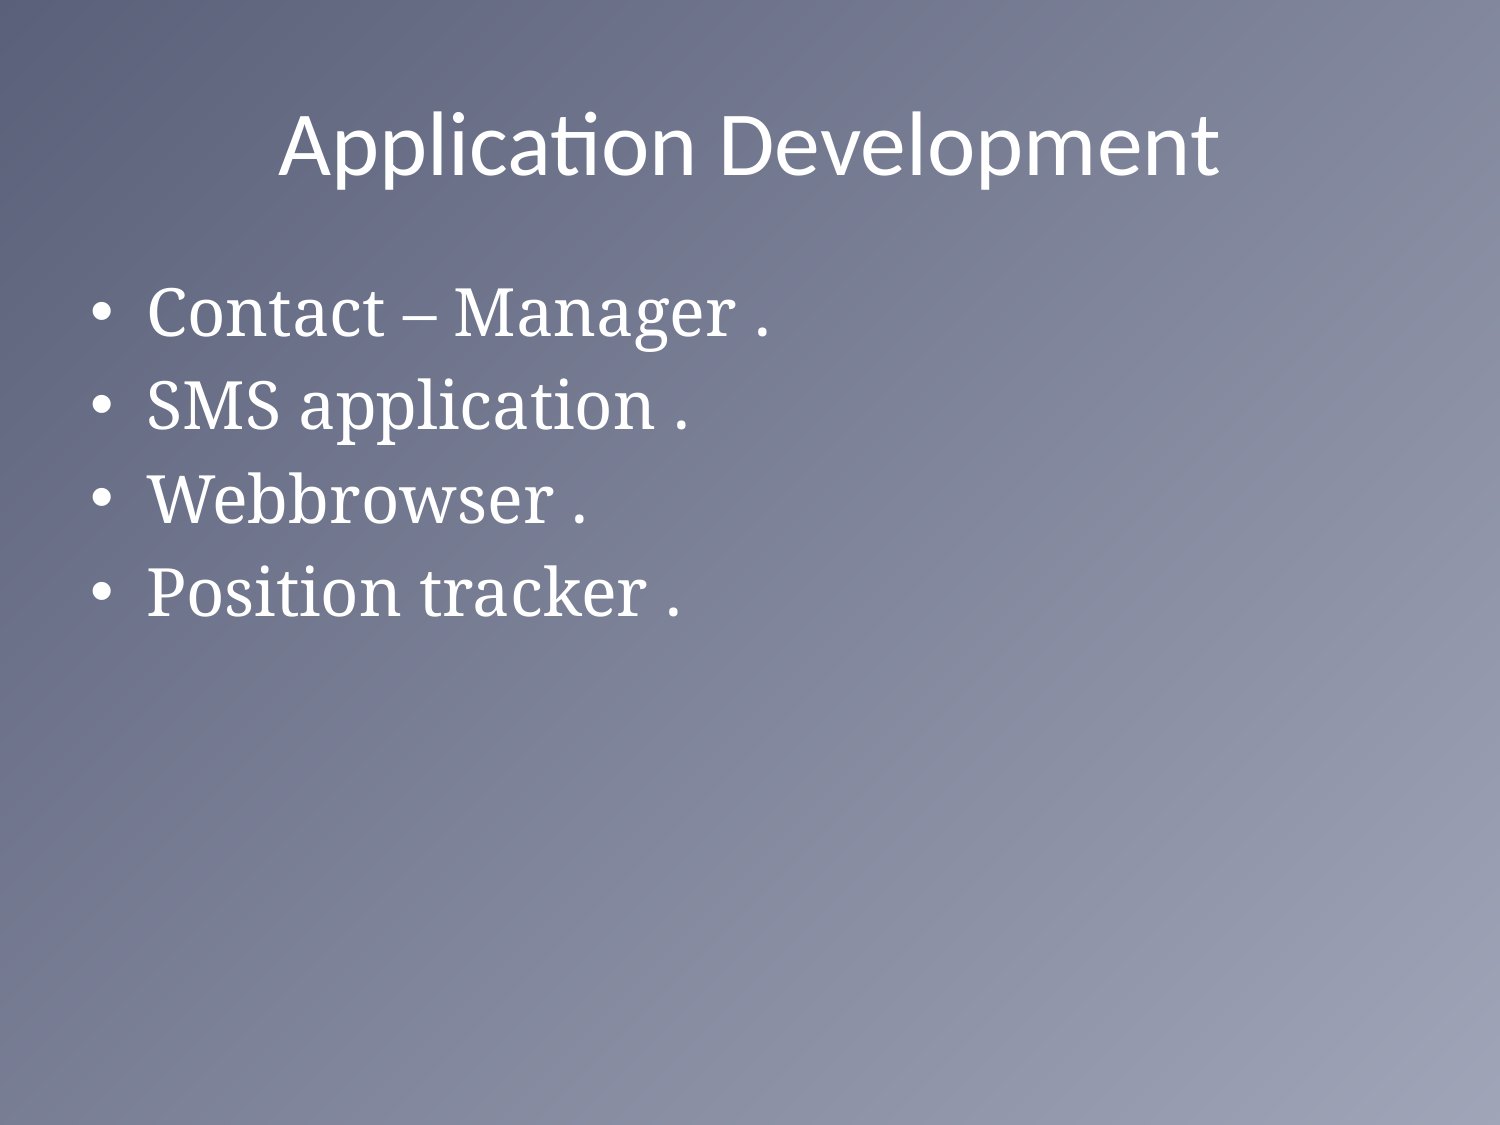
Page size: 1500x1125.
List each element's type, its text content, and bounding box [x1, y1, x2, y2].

title Application Development [75, 45, 1425, 233]
list Contact – Manager . SMS application . Webbrowser . Position tracker . [75, 262, 1425, 1005]
